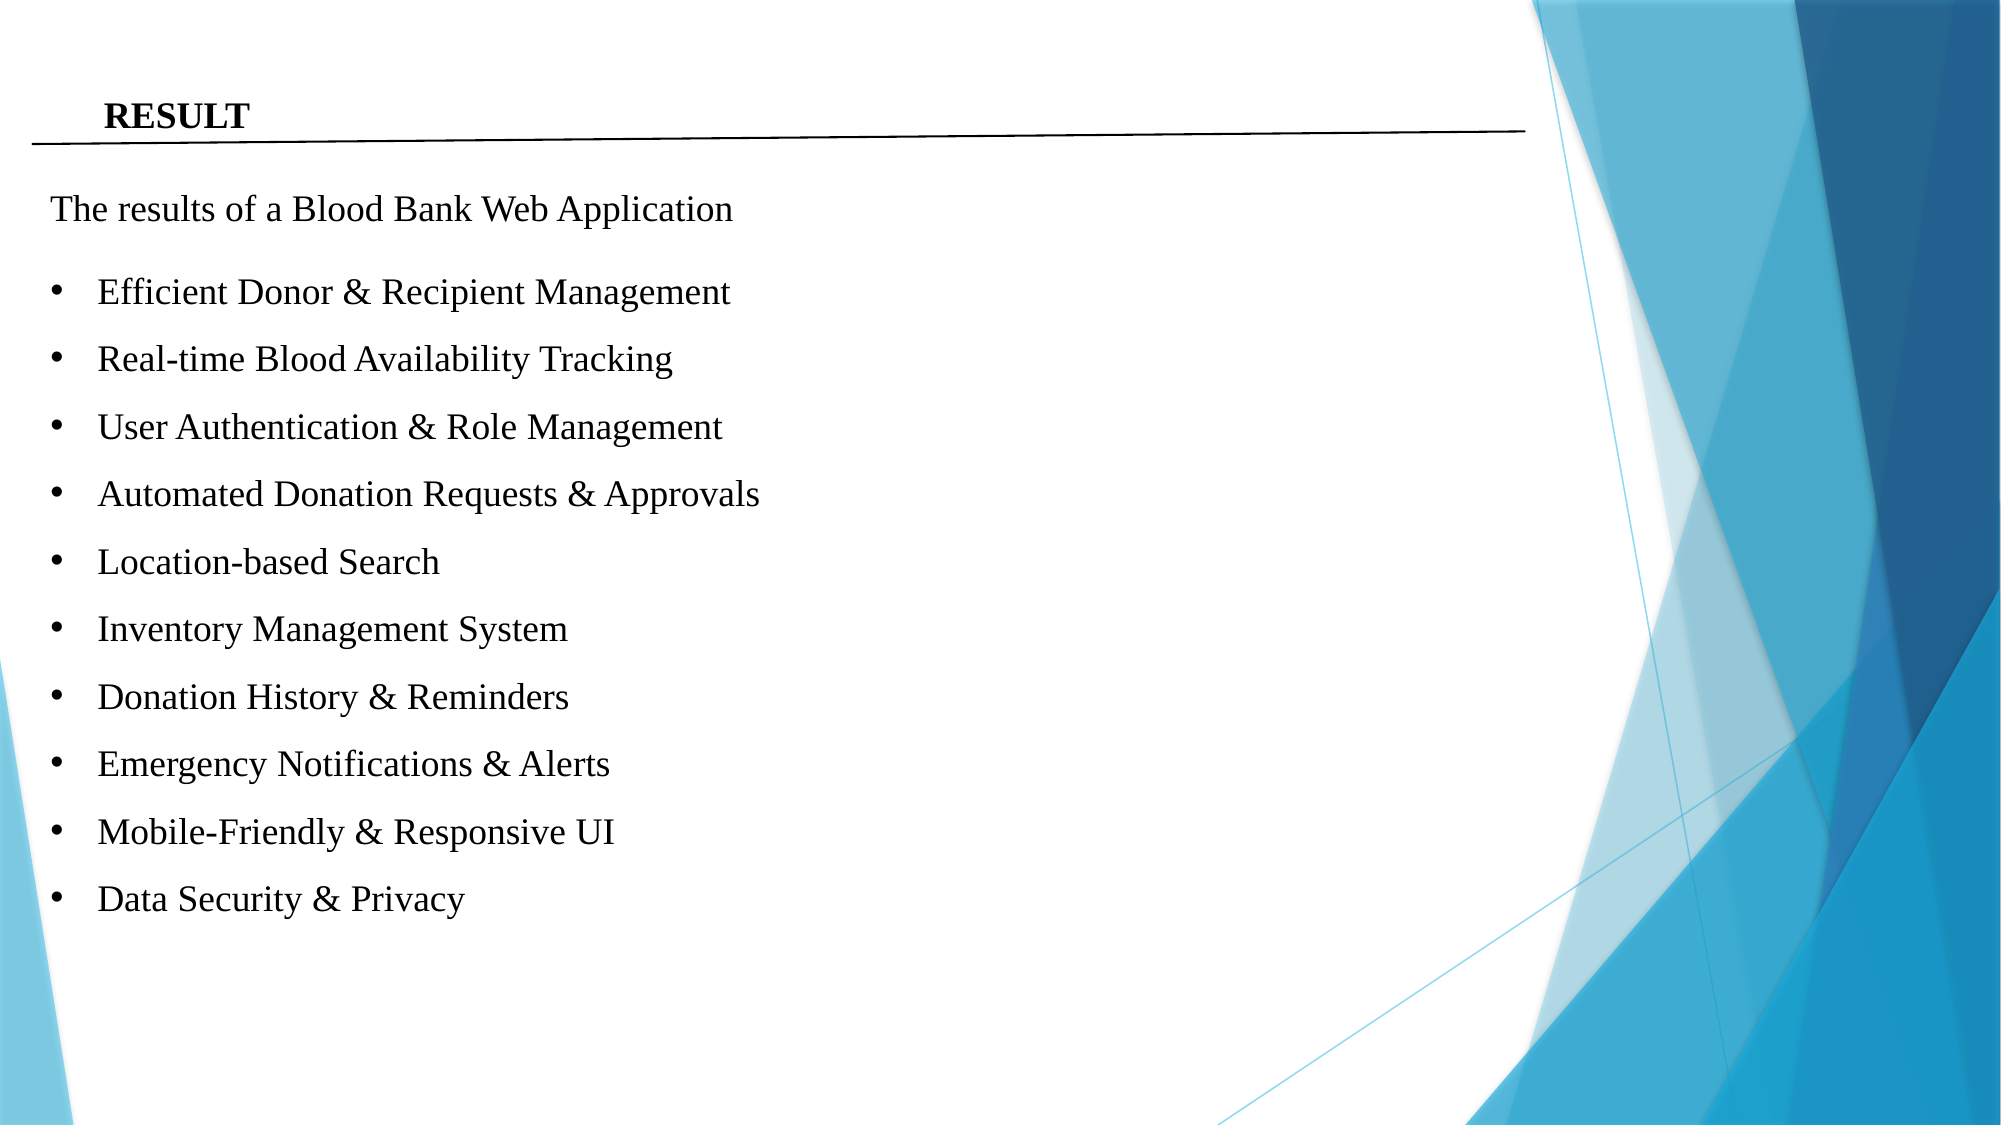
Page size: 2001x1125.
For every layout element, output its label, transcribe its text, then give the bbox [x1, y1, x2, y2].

text_box The results of a Blood Bank Web Application [35, 176, 750, 236]
text_box RESULT [89, 83, 266, 130]
text_box Efficient Donor & Recipient Management Real-time Blood Availability Tracking User Authentication & Role Management Automated Donation Requests & Approvals Location-based Search Inventory Management System Donation History & Reminders Emergency Notifications & Alerts Mobile-Friendly & Responsive UI Data Security & Privacy [35, 236, 776, 927]
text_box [31, 130, 1526, 145]
